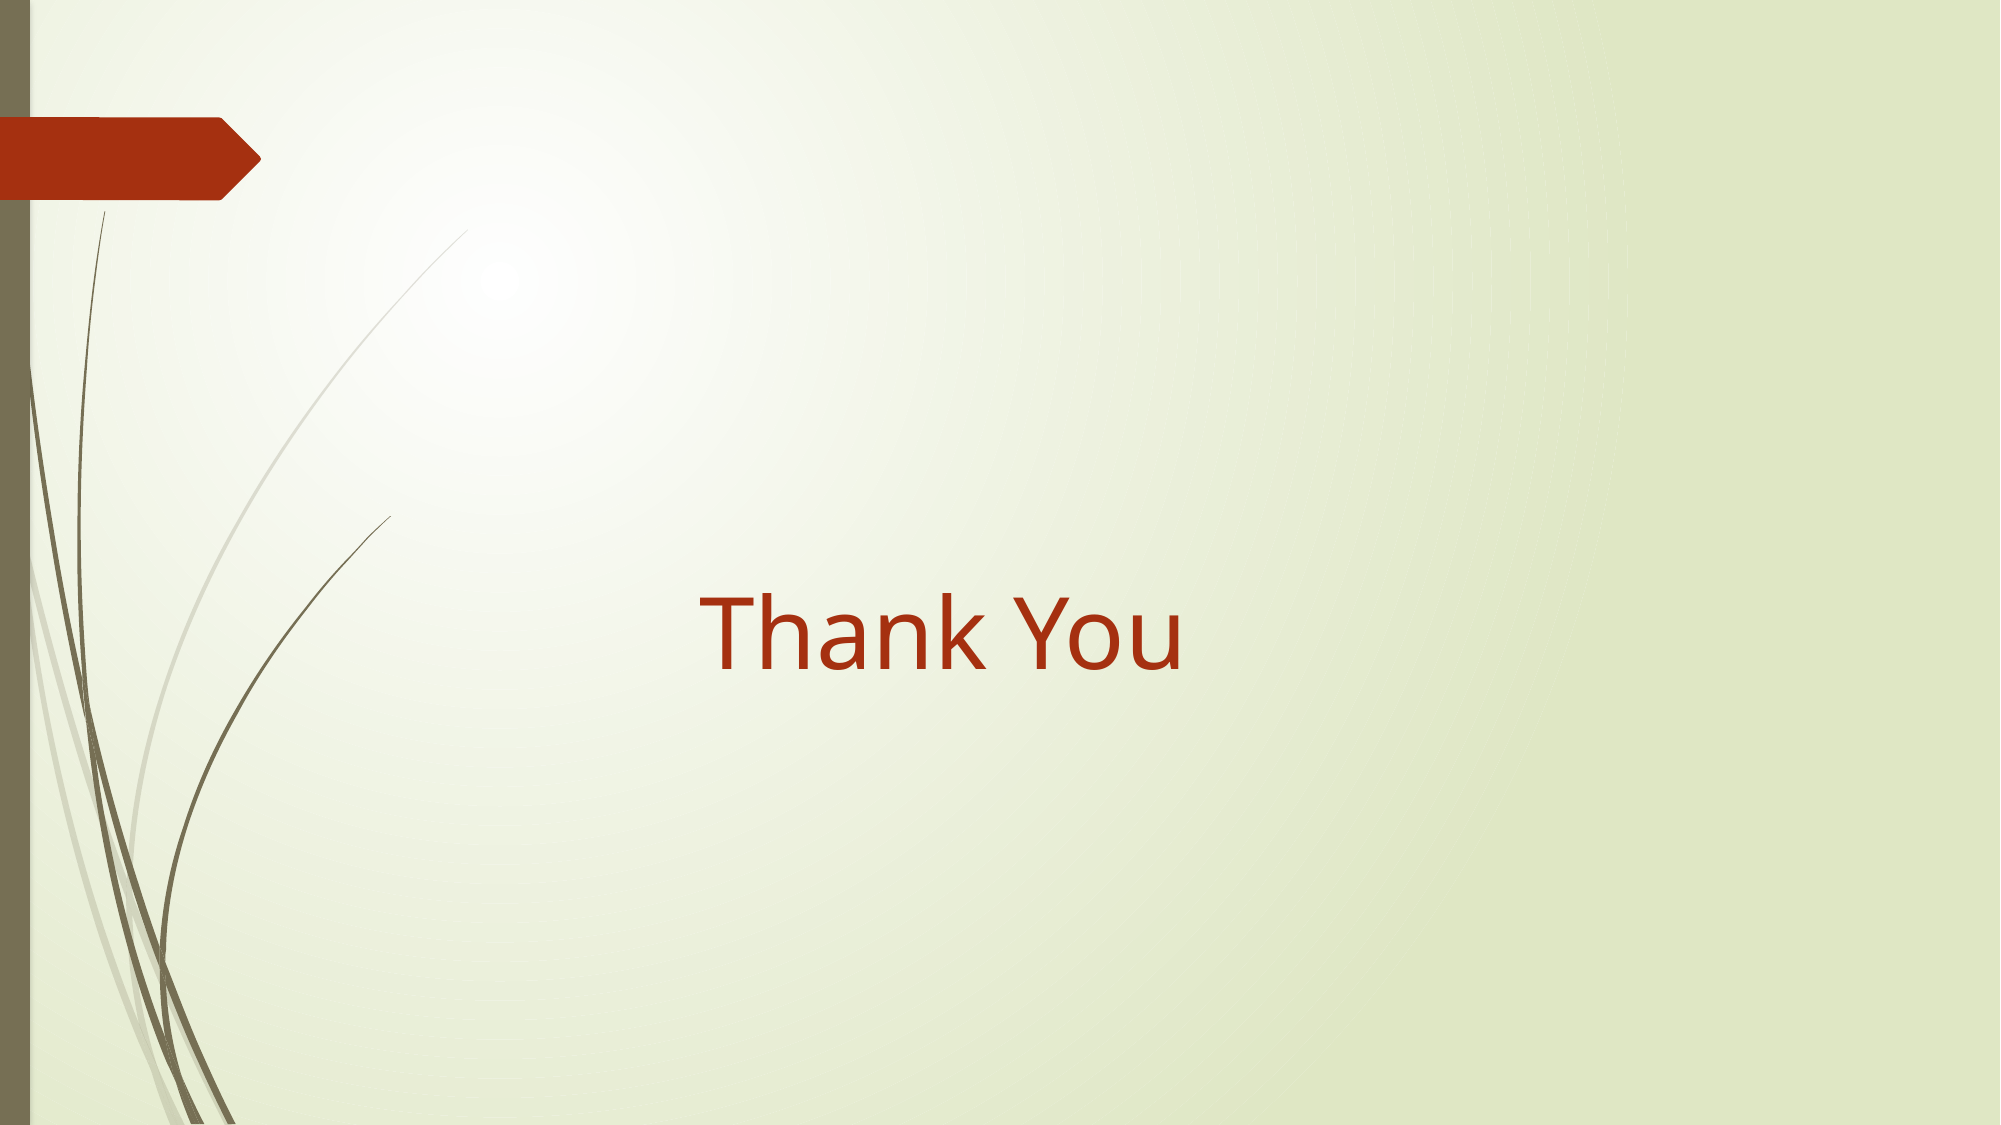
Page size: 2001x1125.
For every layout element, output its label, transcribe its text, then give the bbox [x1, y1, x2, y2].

text_box Thank You [684, 562, 1377, 698]
